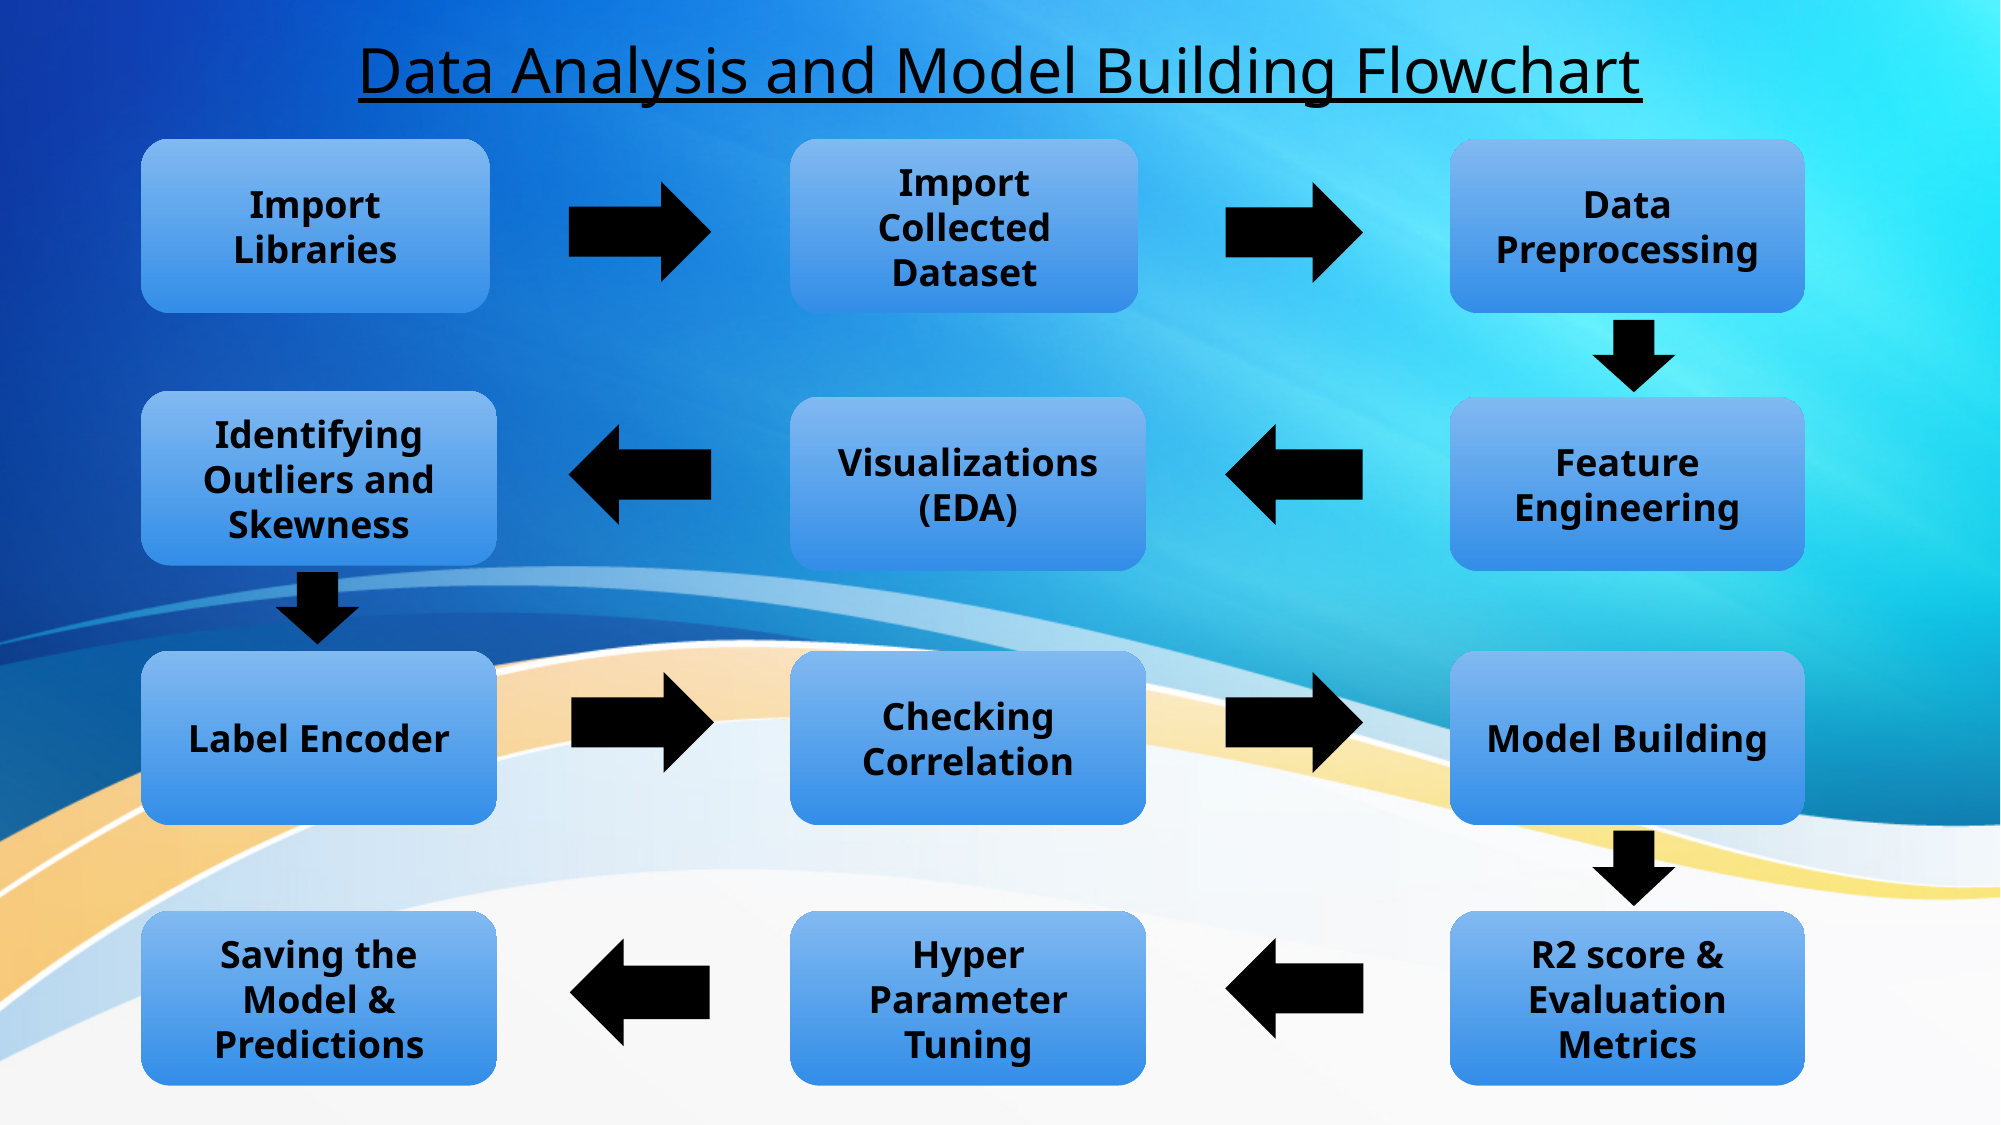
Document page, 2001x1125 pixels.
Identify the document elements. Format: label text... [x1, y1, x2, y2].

text_box [1225, 937, 1364, 1039]
text_box Model Building [1449, 650, 1806, 826]
text_box Checking Correlation [790, 650, 1147, 826]
text_box Visualizations (EDA) [790, 396, 1147, 572]
text_box Import Collected Dataset [790, 138, 1139, 314]
text_box Data Preprocessing [1449, 138, 1806, 314]
text_box Saving the Model & Predictions [141, 910, 498, 1086]
text_box [1592, 319, 1676, 393]
text_box Label Encoder [141, 650, 498, 826]
text_box Hyper Parameter Tuning [790, 910, 1147, 1086]
picture [0, 0, 2001, 1125]
text_box Import Libraries [141, 138, 490, 314]
text_box Data Analysis and Model Building Flowchart [0, 23, 2000, 114]
text_box [1225, 424, 1363, 525]
text_box [569, 938, 710, 1047]
text_box Feature Engineering [1449, 396, 1806, 572]
text_box R2 score & Evaluation Metrics [1449, 910, 1806, 1086]
text_box [275, 572, 360, 645]
text_box [568, 424, 712, 525]
text_box [571, 671, 714, 773]
text_box [1592, 830, 1676, 907]
text_box [1225, 181, 1364, 283]
text_box [568, 181, 712, 283]
text_box [1225, 671, 1364, 773]
text_box Identifying Outliers and Skewness [141, 390, 498, 566]
